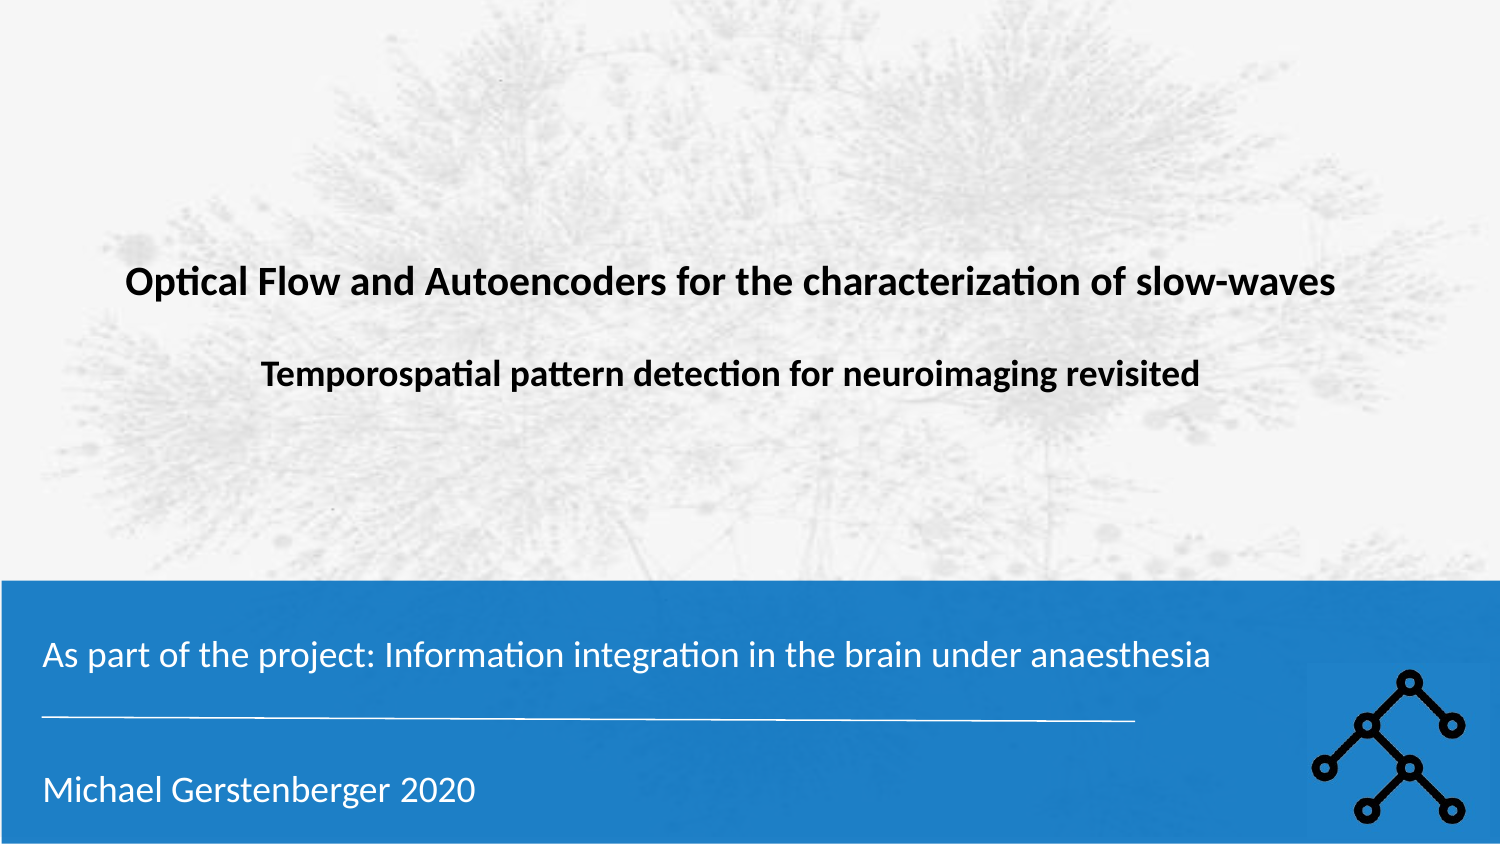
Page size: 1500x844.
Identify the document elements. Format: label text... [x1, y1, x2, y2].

picture [0, 0, 1500, 837]
text_box Optical Flow and Autoencoders for the characterization of slow-waves Temporospatial pattern detection for neuroimaging revisited [37, 246, 1425, 402]
text_box As part of the project: Information integration in the brain under anaesthesia Michael Gerstenberger 2020 [40, 627, 1309, 844]
text_box [1307, 663, 1491, 839]
